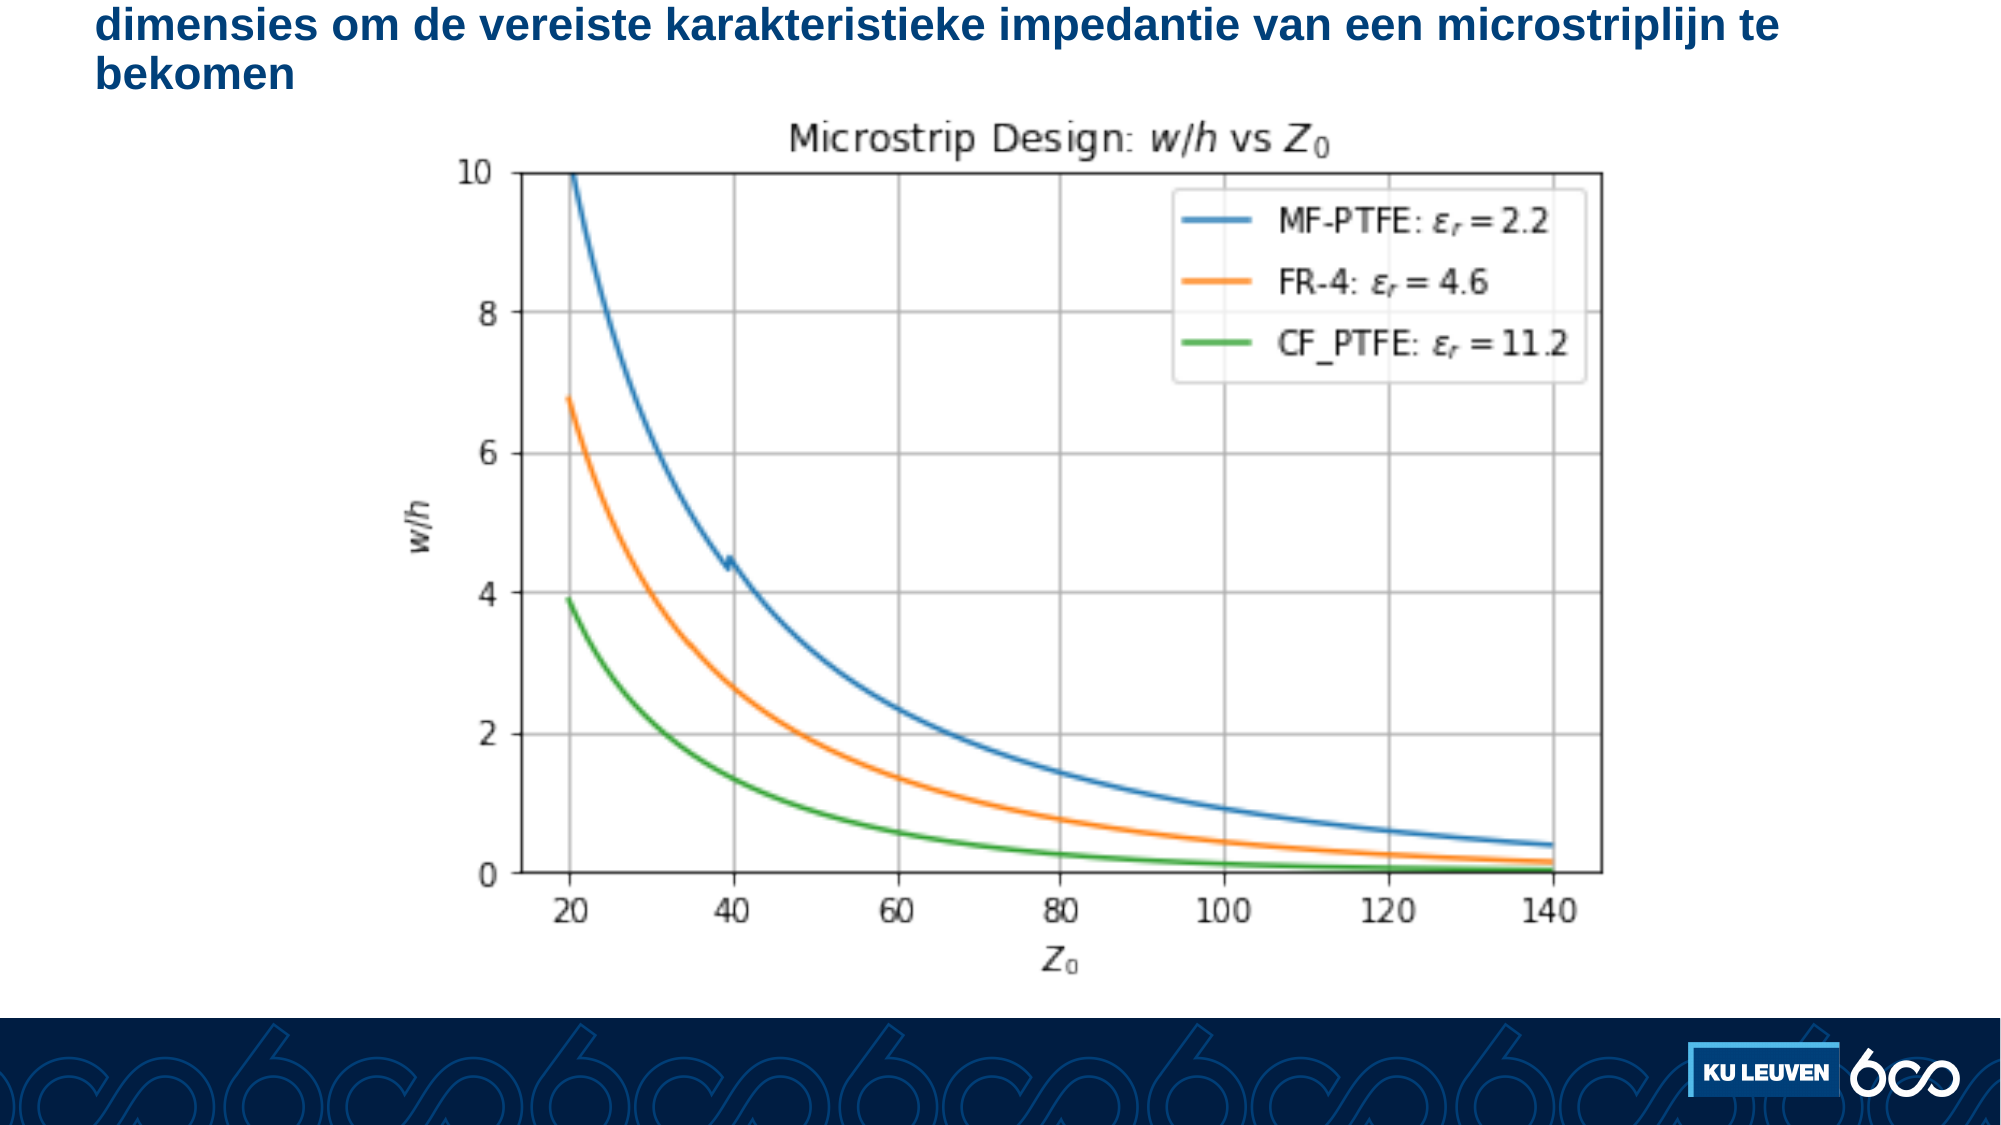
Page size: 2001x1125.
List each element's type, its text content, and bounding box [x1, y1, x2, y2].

picture [0, 1018, 2001, 1125]
picture [379, 92, 1621, 1008]
title dimensies om de vereiste karakteristieke impedantie van een microstriplijn te bekomen [94, 0, 1906, 108]
